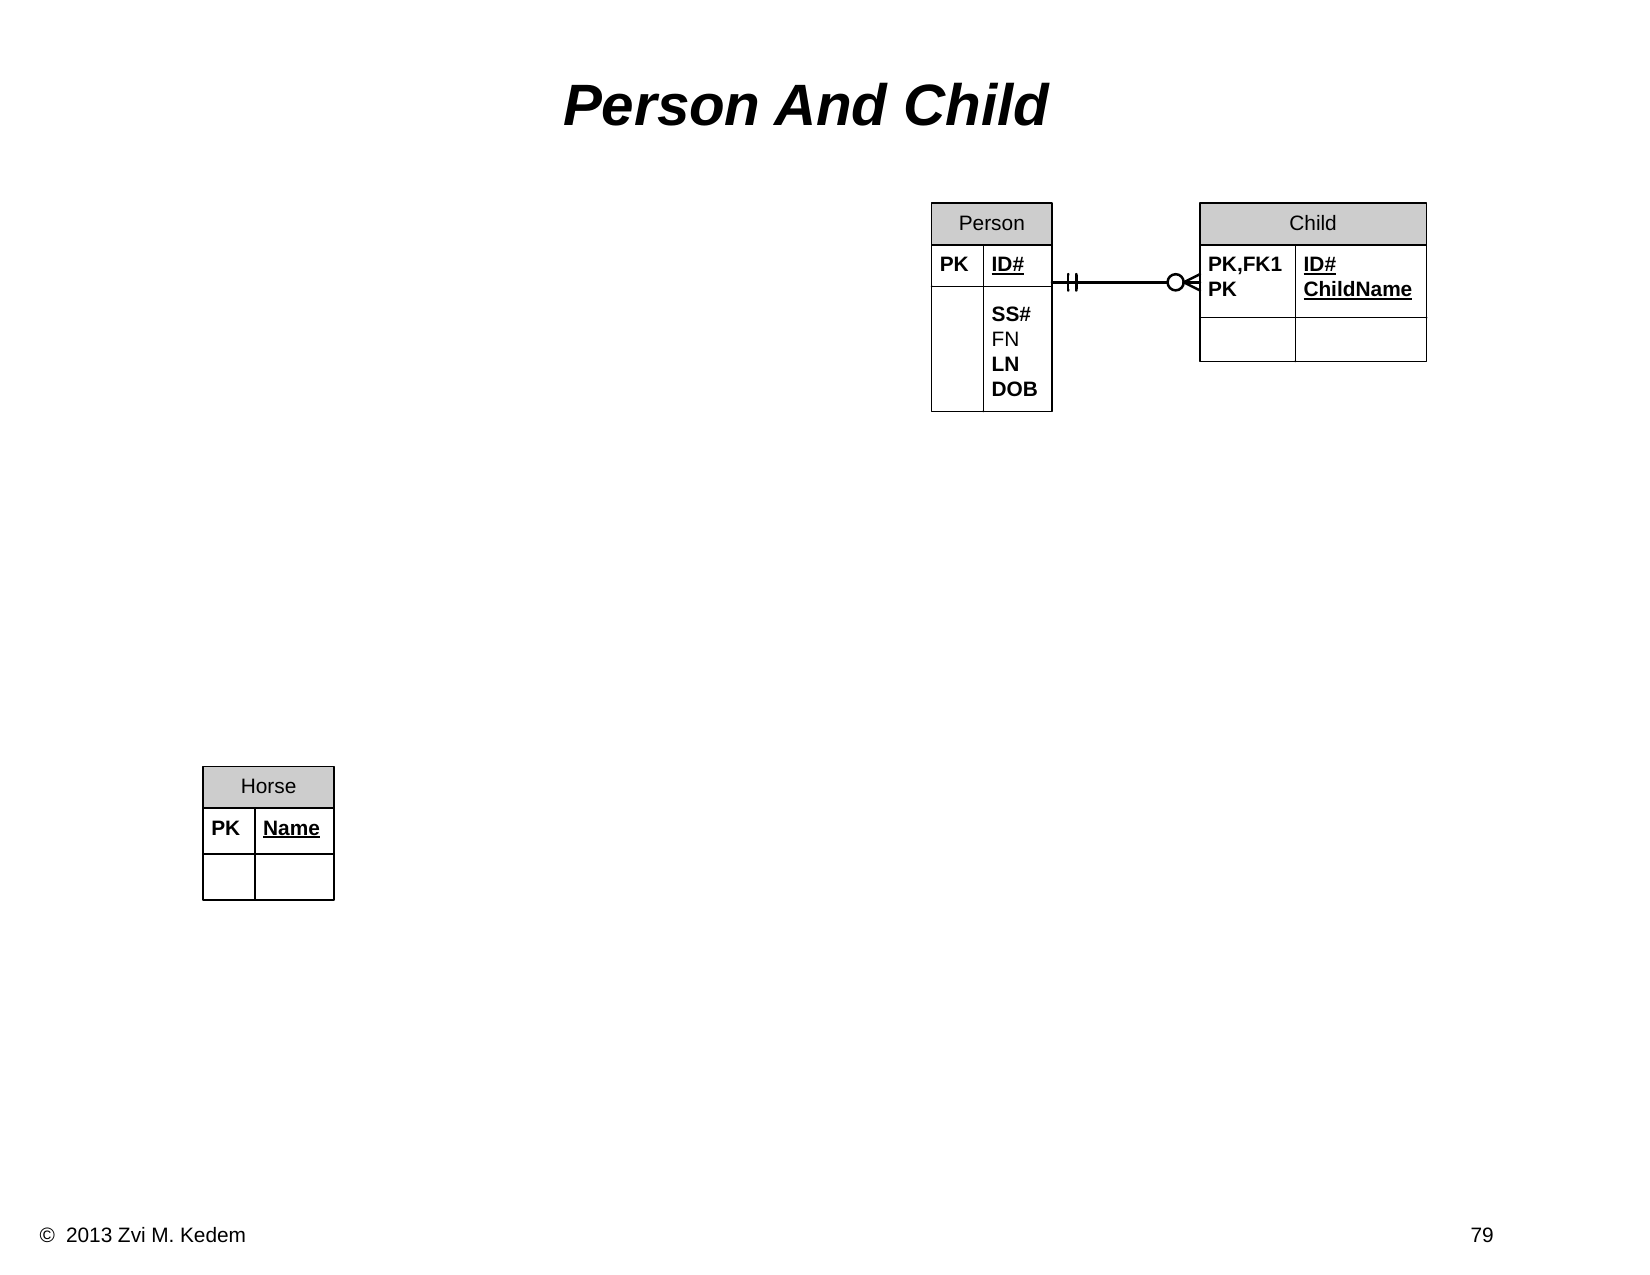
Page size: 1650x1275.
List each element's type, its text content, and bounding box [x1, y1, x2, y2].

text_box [199, 199, 1430, 904]
title Person And Child [111, 36, 1501, 176]
